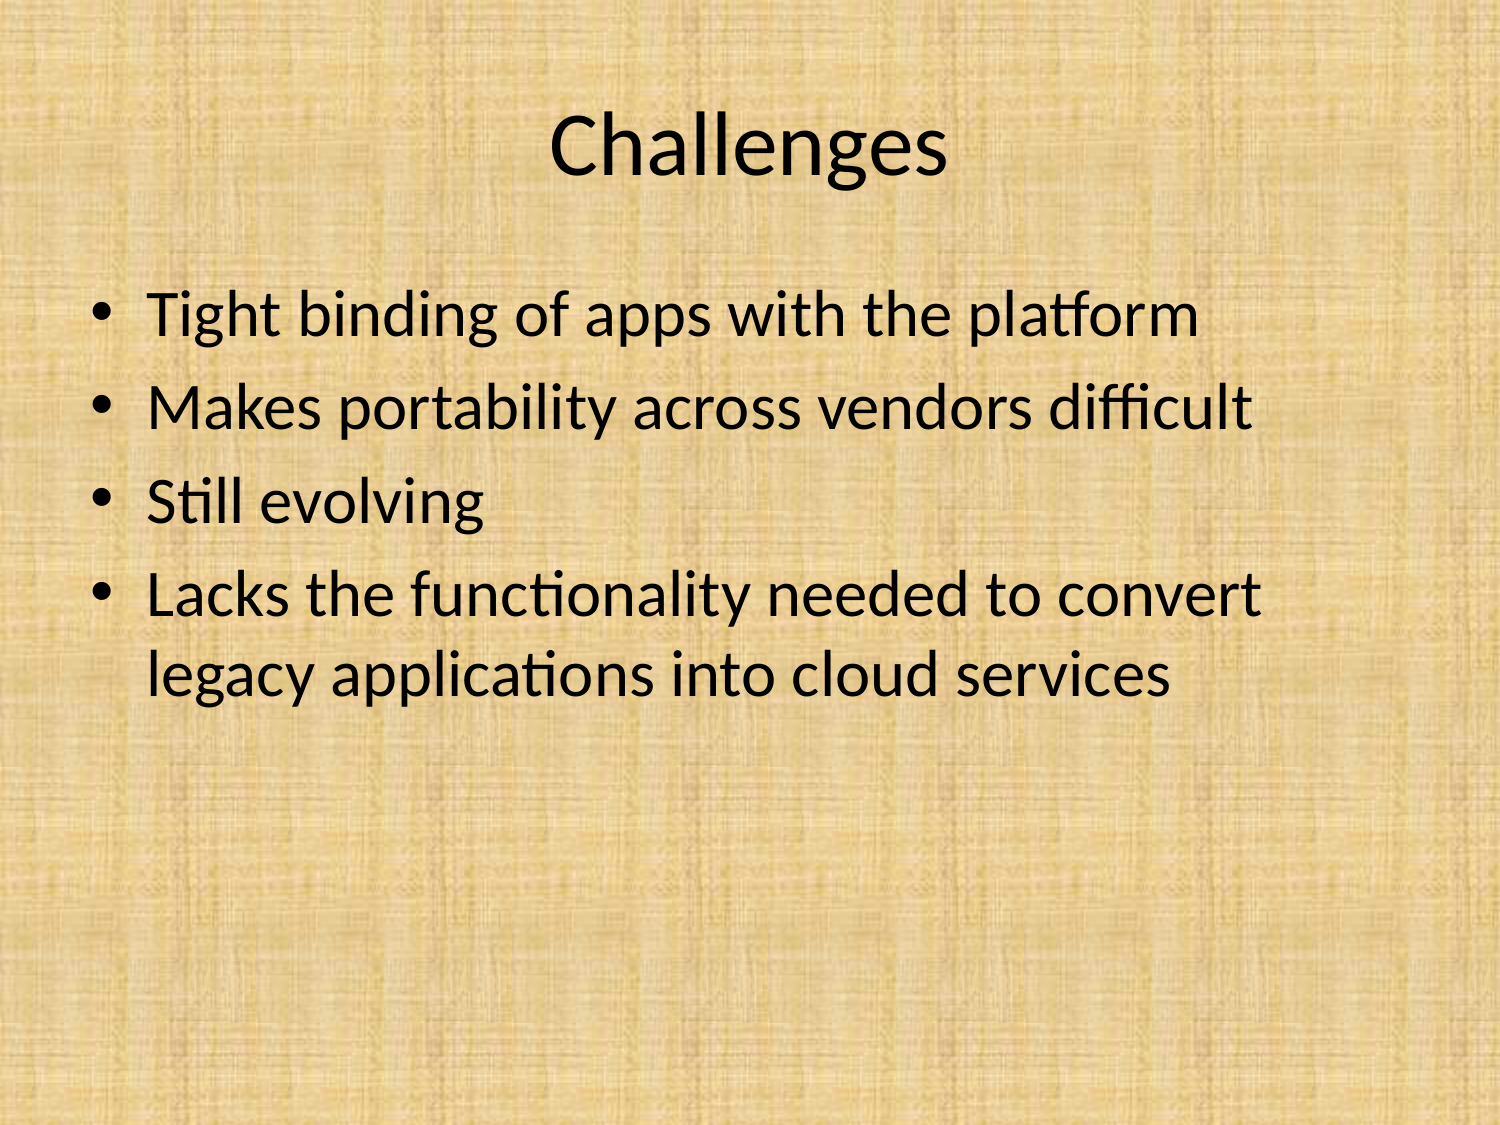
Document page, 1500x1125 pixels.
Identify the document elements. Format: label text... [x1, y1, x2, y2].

title Challenges [75, 45, 1425, 233]
list Tight binding of apps with the platform Makes portability across vendors difficult Still evolving Lacks the functionality needed to convert legacy applications into cloud services [75, 262, 1425, 1005]
picture [0, 0, 1500, 1125]
